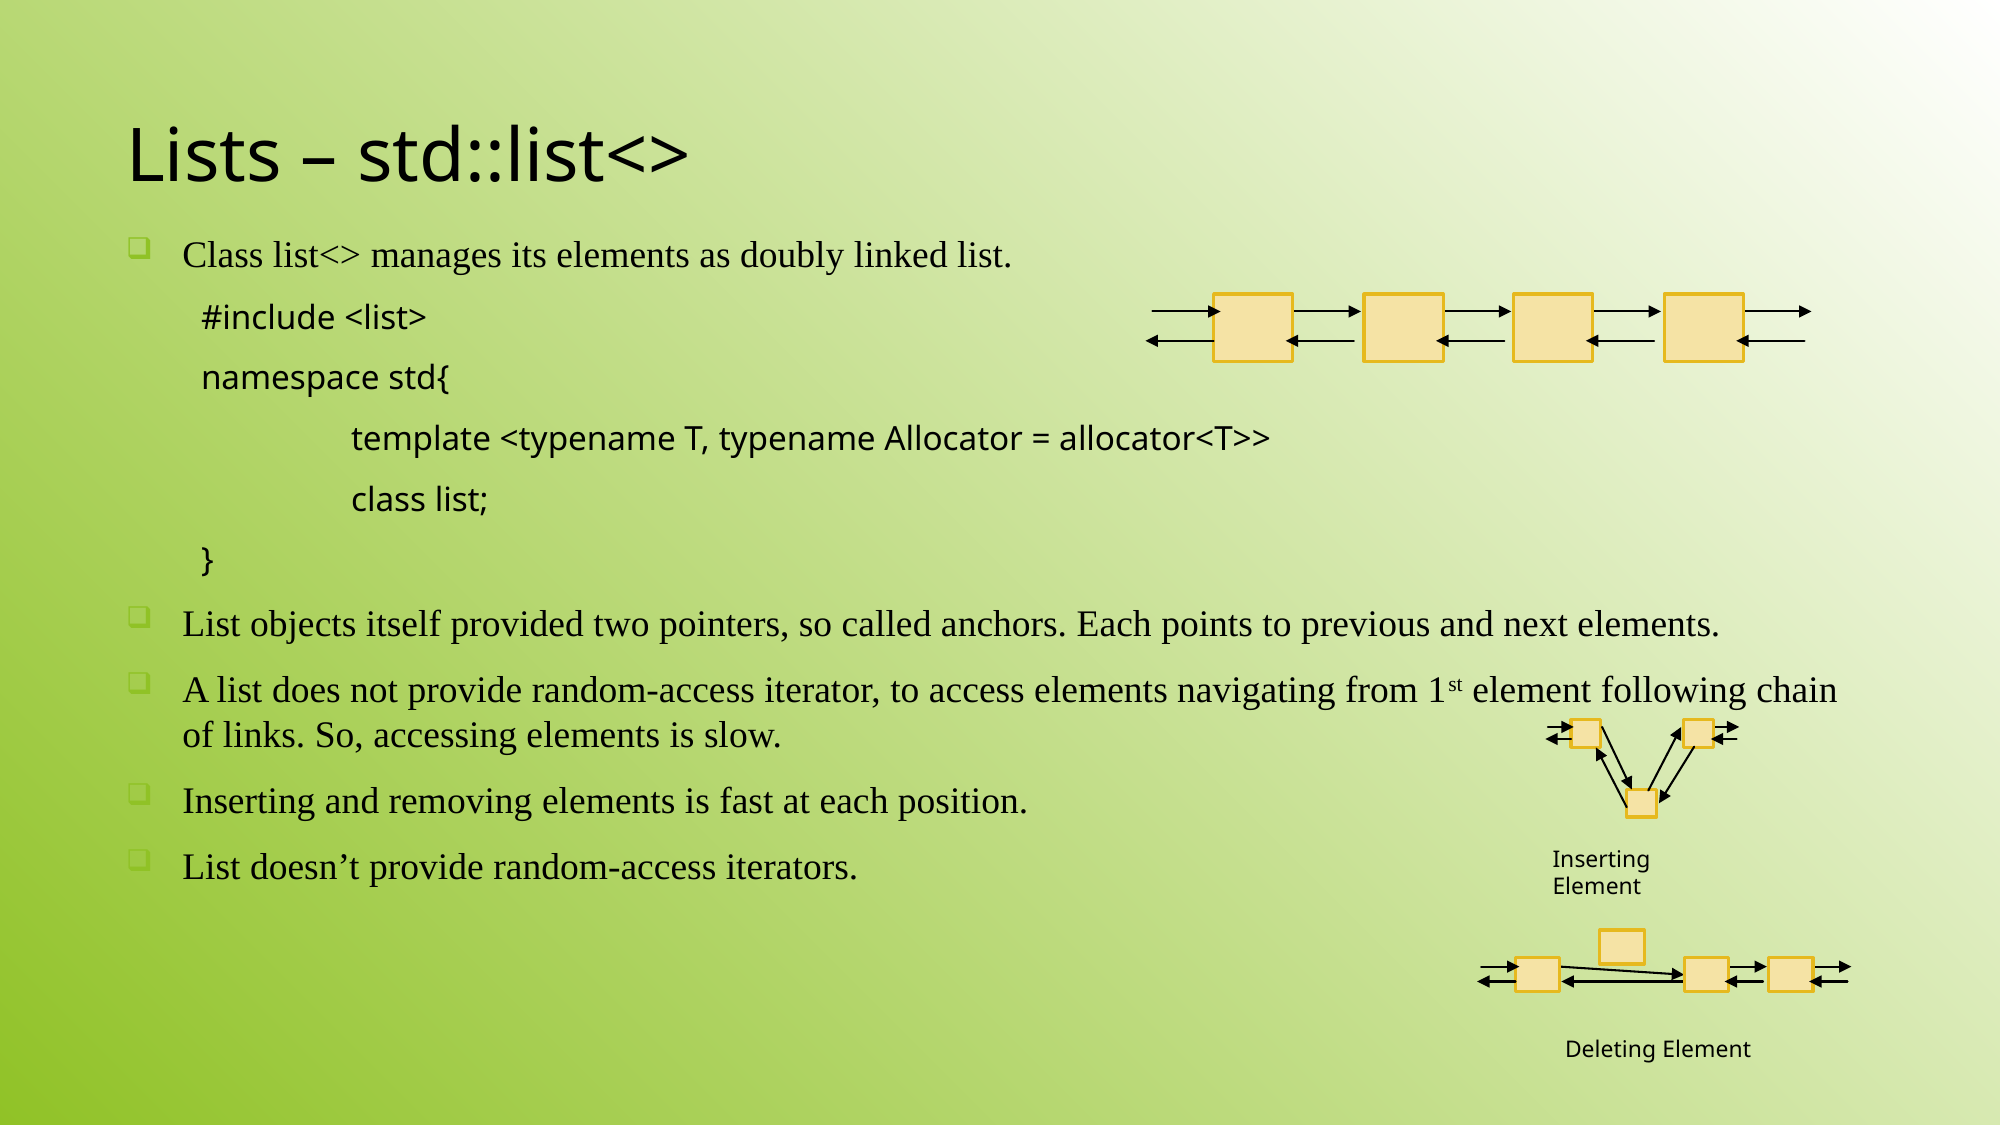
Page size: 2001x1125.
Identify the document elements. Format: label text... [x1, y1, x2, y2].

title Lists – std::list<> [111, 99, 1522, 205]
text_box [1476, 929, 1852, 1071]
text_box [1144, 293, 1812, 362]
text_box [1537, 719, 1760, 881]
list Class list<> manages its elements as doubly linked list. #include <list> namespace std{ template <typename T, typename Allocator = allocator<T>> class list; } List objects itself provided two pointers, so called anchors. Each points to previous and next elements. A list does not provide random-access iterator, to access elements navigating from 1st element following chain of links. So, accessing elements is slow. Inserting and removing elements is fast at each position. List doesn’t provide random-access iterators. [111, 222, 1889, 1071]
